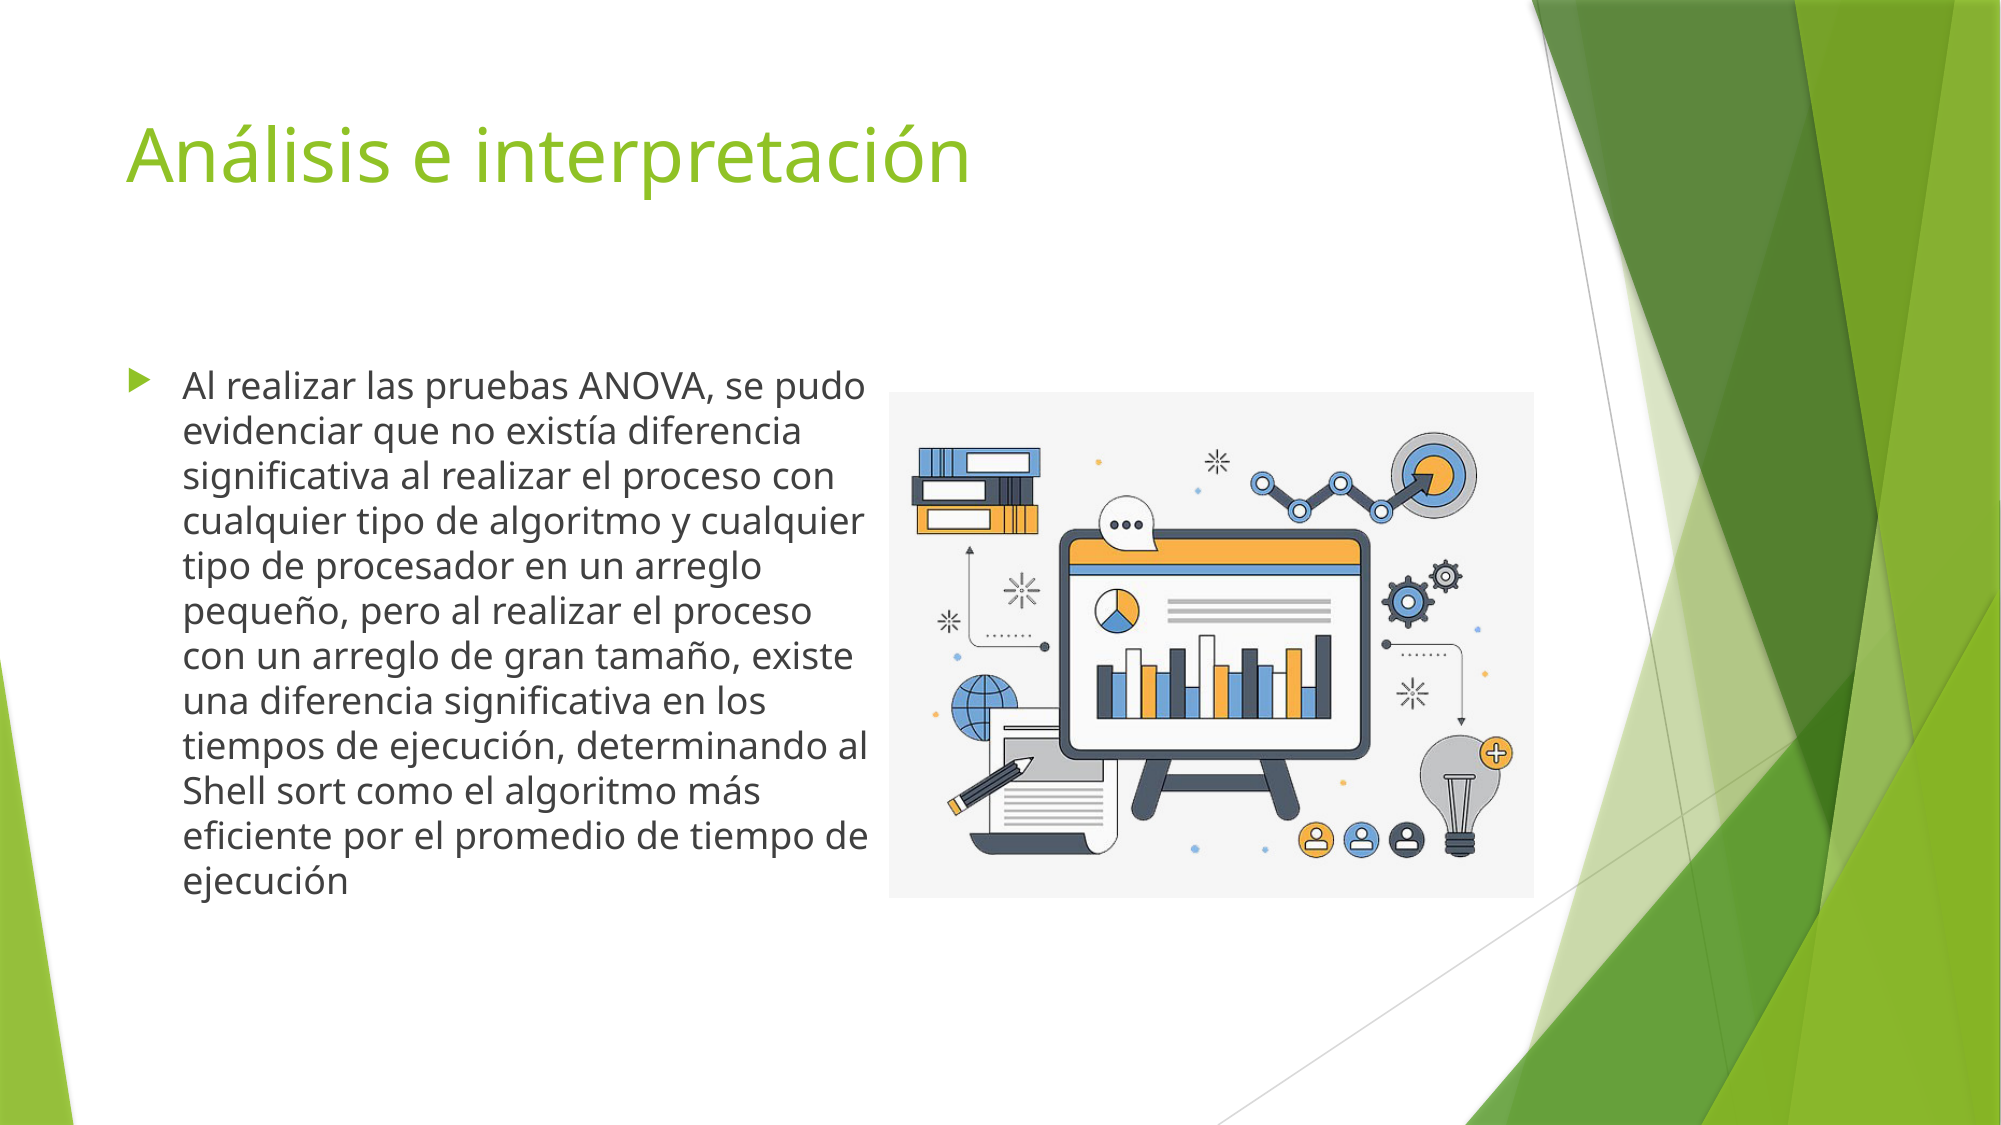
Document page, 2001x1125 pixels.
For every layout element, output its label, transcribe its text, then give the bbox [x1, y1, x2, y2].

title Análisis e interpretación [111, 99, 1522, 243]
picture [888, 391, 1535, 898]
list Al realizar las pruebas ANOVA, se pudo evidenciar que no existía diferencia significativa al realizar el proceso con cualquier tipo de algoritmo y cualquier tipo de procesador en un arreglo pequeño, pero al realizar el proceso con un arreglo de gran tamaño, existe una diferencia significativa en los tiempos de ejecución, determinando al Shell sort como el algoritmo más eficiente por el promedio de tiempo de ejecución [111, 354, 890, 992]
